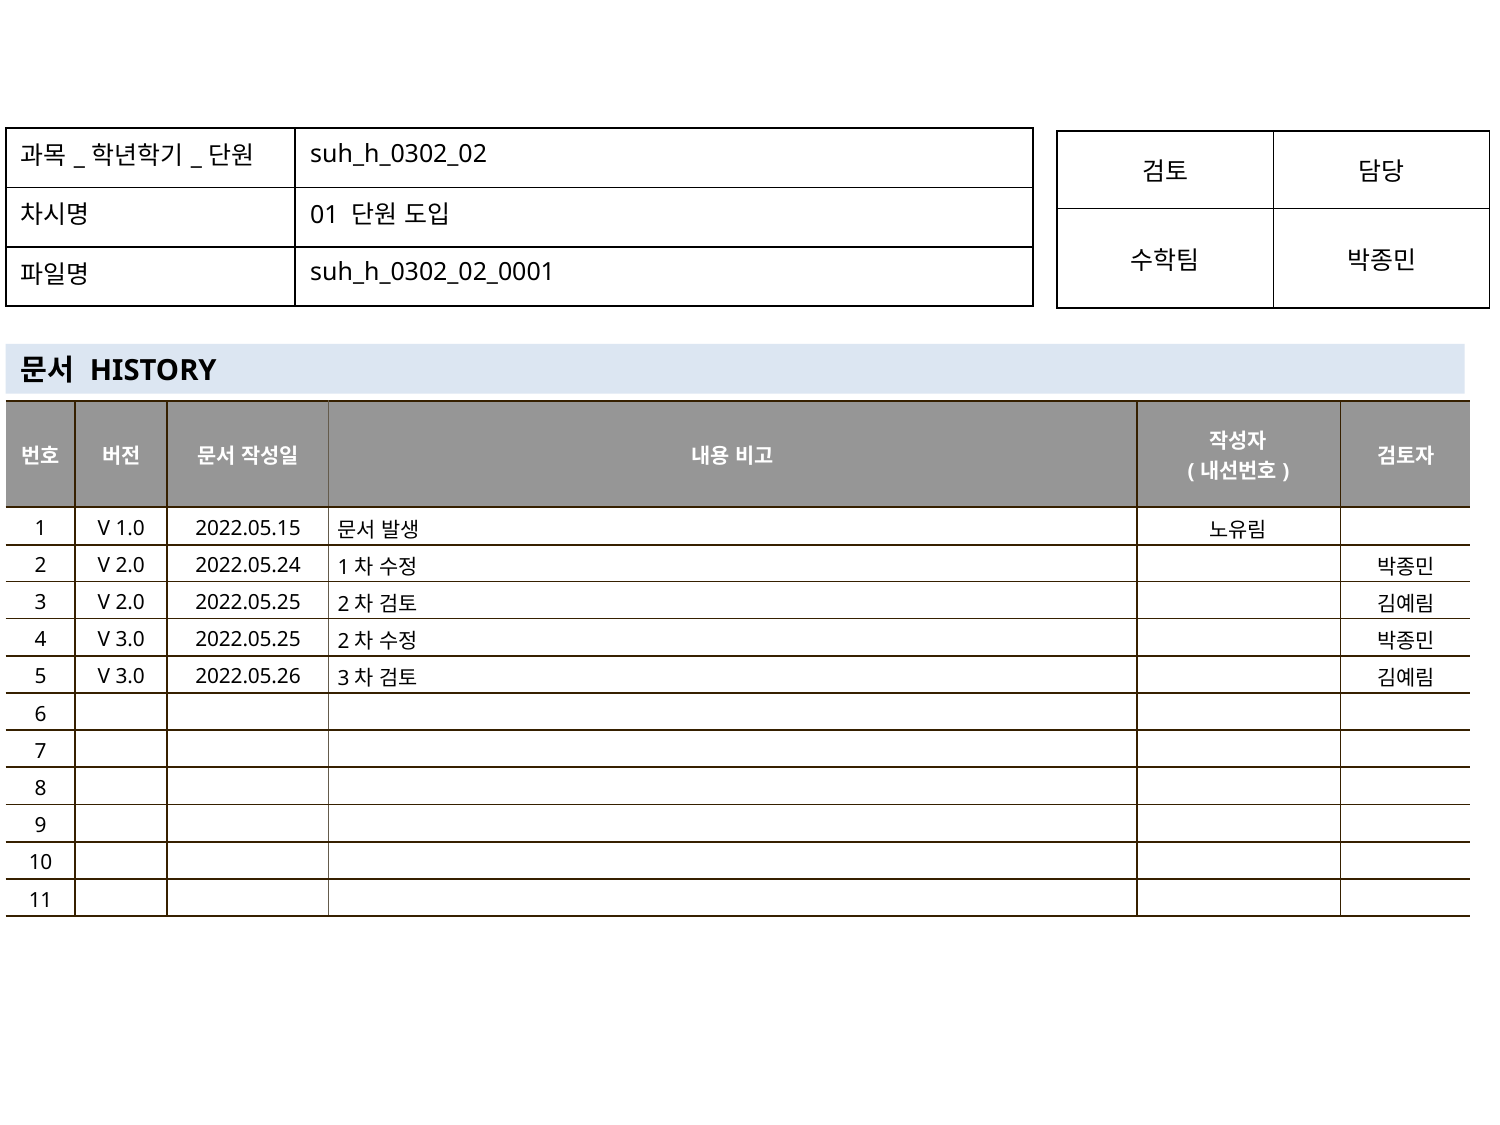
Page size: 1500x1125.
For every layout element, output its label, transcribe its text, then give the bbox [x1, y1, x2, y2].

table_cell 2022.05.25 [168, 619, 328, 655]
table_cell [76, 694, 166, 729]
table_cell V 3.0 [76, 657, 166, 692]
table_cell [1341, 731, 1470, 766]
table_cell [1138, 880, 1340, 915]
table_cell [76, 805, 166, 841]
table_cell V 2.0 [76, 546, 166, 581]
table_cell 2022.05.15 [168, 508, 328, 544]
table_cell 수학팀 [1058, 209, 1273, 307]
table_cell 김예림 [1341, 582, 1470, 618]
table_cell 3 [6, 582, 74, 618]
table_cell [329, 843, 1136, 878]
table_cell 박종민 [1341, 619, 1470, 655]
table_cell 2022.05.25 [168, 582, 328, 618]
table_cell V 1.0 [76, 508, 166, 544]
table_header 검토 [1058, 132, 1273, 208]
table_cell 박종민 [1341, 546, 1470, 581]
table_cell 2022.05.26 [168, 657, 328, 692]
table_cell 파일명 [7, 248, 294, 305]
table_cell 4 [6, 619, 74, 655]
table_cell [1341, 843, 1470, 878]
table_cell 7 [6, 731, 74, 766]
table_cell 9 [6, 805, 74, 841]
table_cell [168, 731, 328, 766]
table_header 검토자 [1341, 402, 1470, 506]
table_cell [168, 843, 328, 878]
table_cell [168, 694, 328, 729]
table_cell [329, 805, 1136, 841]
table_cell [1341, 805, 1470, 841]
table_cell V 3.0 [76, 619, 166, 655]
table_cell [76, 731, 166, 766]
table_cell 5 [6, 657, 74, 692]
table_cell 김예림 [1341, 657, 1470, 692]
table_cell 1 [6, 508, 74, 544]
table_cell 1차 수정 [329, 546, 1136, 581]
table_cell [1138, 582, 1340, 618]
table_cell 2 [6, 546, 74, 581]
table_cell [1138, 768, 1340, 804]
table_cell 11 [6, 880, 74, 915]
table_header 문서 작성일 [168, 402, 328, 506]
table_cell [168, 768, 328, 804]
table_cell [329, 880, 1136, 915]
table_cell [1138, 731, 1340, 766]
table_cell 2차 검토 [329, 582, 1136, 618]
table_cell [1138, 619, 1340, 655]
table_cell [329, 694, 1136, 729]
table_cell [1138, 657, 1340, 692]
table_header 버전 [76, 402, 166, 506]
table_header 내용 비고 [329, 402, 1136, 506]
table_cell [1341, 880, 1470, 915]
table_cell [329, 731, 1136, 766]
table_cell [1341, 508, 1470, 544]
table_cell 10 [6, 843, 74, 878]
table_cell 3차 검토 [329, 657, 1136, 692]
table_cell [76, 880, 166, 915]
table_cell 2차 수정 [329, 619, 1136, 655]
table_cell [168, 805, 328, 841]
table_header 작성자 (내선번호) [1138, 402, 1340, 506]
table_cell [329, 768, 1136, 804]
table_header suh_h_0302_02 [296, 129, 1032, 187]
table_cell suh_h_0302_02_0001 [296, 248, 1032, 305]
table_cell [1341, 768, 1470, 804]
table_cell V 2.0 [76, 582, 166, 618]
table_cell [1341, 694, 1470, 729]
table_cell 6 [6, 694, 74, 729]
table_header 과목_학년학기_단원 [7, 129, 294, 187]
table_cell [1138, 805, 1340, 841]
table_cell [76, 768, 166, 804]
table_header 담당 [1274, 132, 1489, 208]
table_cell [76, 843, 166, 878]
table_cell 노유림 [1138, 508, 1340, 544]
table_cell 차시명 [7, 188, 294, 246]
table_cell 문서 발생 [329, 508, 1136, 544]
table_cell [1138, 546, 1340, 581]
table_cell 01 단원 도입 [296, 188, 1032, 246]
table_header 번호 [6, 402, 74, 506]
table_cell 2022.05.24 [168, 546, 328, 581]
table_cell 박종민 [1274, 209, 1489, 307]
table_cell 8 [6, 768, 74, 804]
table_cell [168, 880, 328, 915]
table_cell [1138, 843, 1340, 878]
table_cell [1138, 694, 1340, 729]
text_box 문서 HISTORY [5, 343, 1465, 394]
